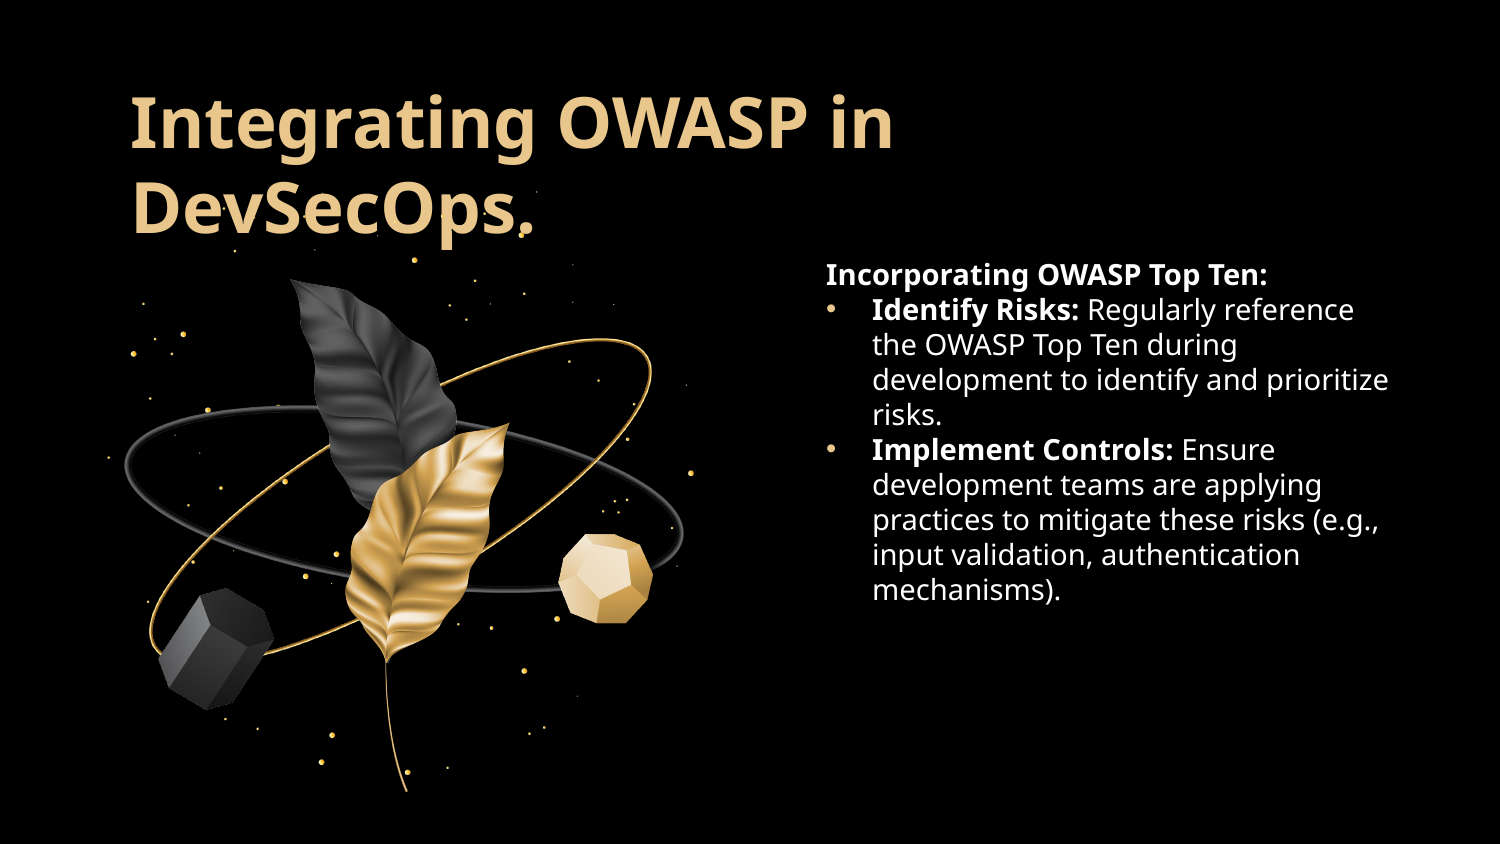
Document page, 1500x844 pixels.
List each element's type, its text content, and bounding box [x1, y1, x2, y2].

picture [102, 191, 698, 793]
list Incorporating OWASP Top Ten: Identify Risks: Regularly reference the OWASP Top Ten during development to identify and prioritize risks. Implement Controls: Ensure development teams are applying practices to mitigate these risks (e.g., input validation, authentication mechanisms). [782, 241, 1415, 805]
title Integrating OWASP in DevSecOps. [115, 78, 1145, 165]
